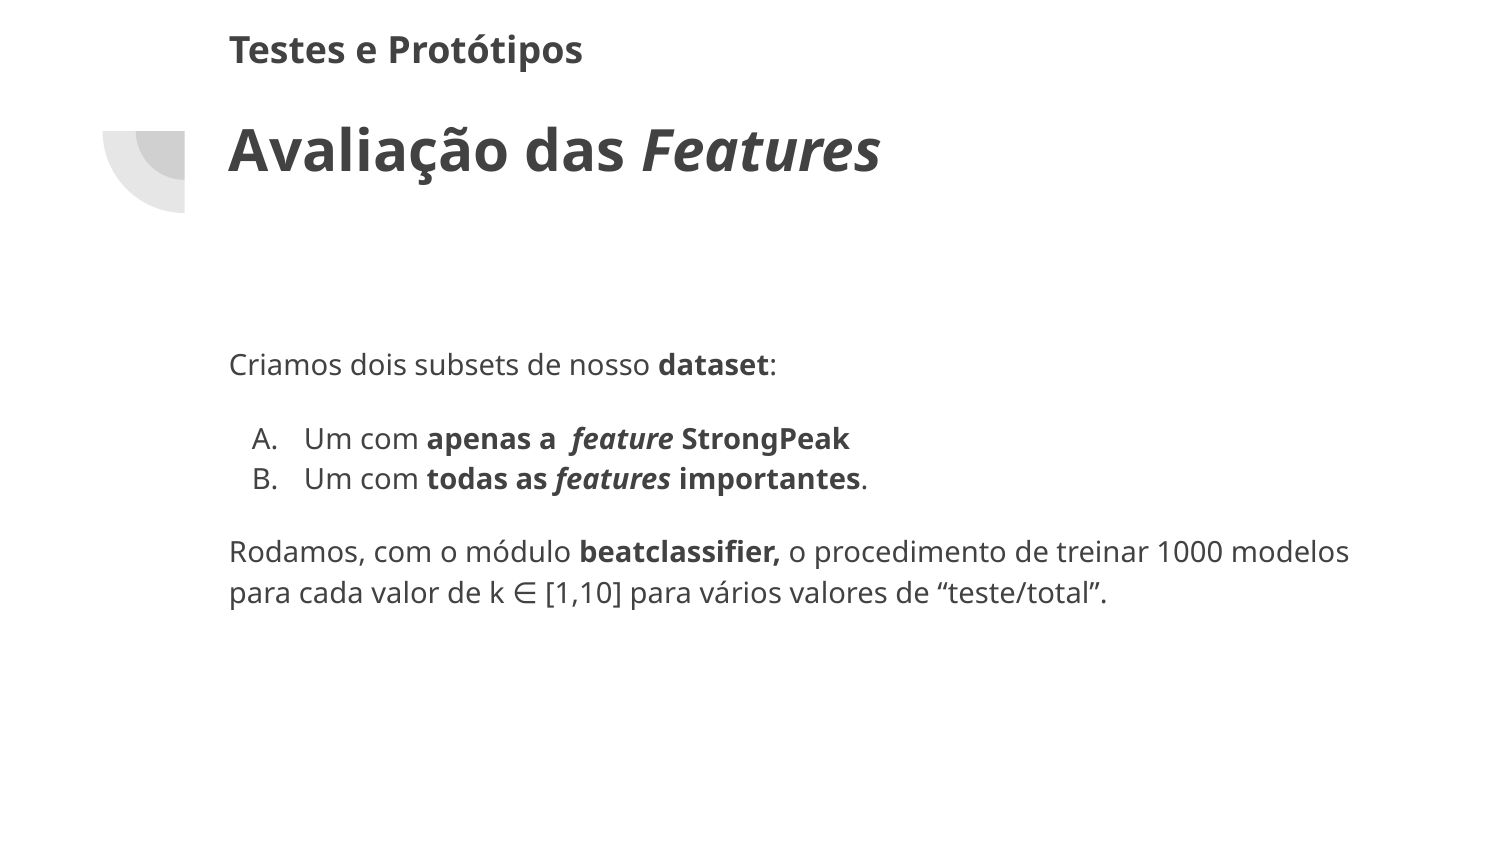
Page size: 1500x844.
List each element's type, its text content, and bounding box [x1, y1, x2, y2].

text_box Testes e Protótipos [213, 10, 1018, 99]
title Avaliação das Features [213, 98, 1368, 263]
list Criamos dois subsets de nosso dataset: Um com apenas a feature StrongPeak Um com todas as features importantes. Rodamos, com o módulo beatclassifier, o procedimento de treinar 1000 modelos para cada valor de k ∈ [1,10] para vários valores de “teste/total”. [213, 326, 1368, 744]
